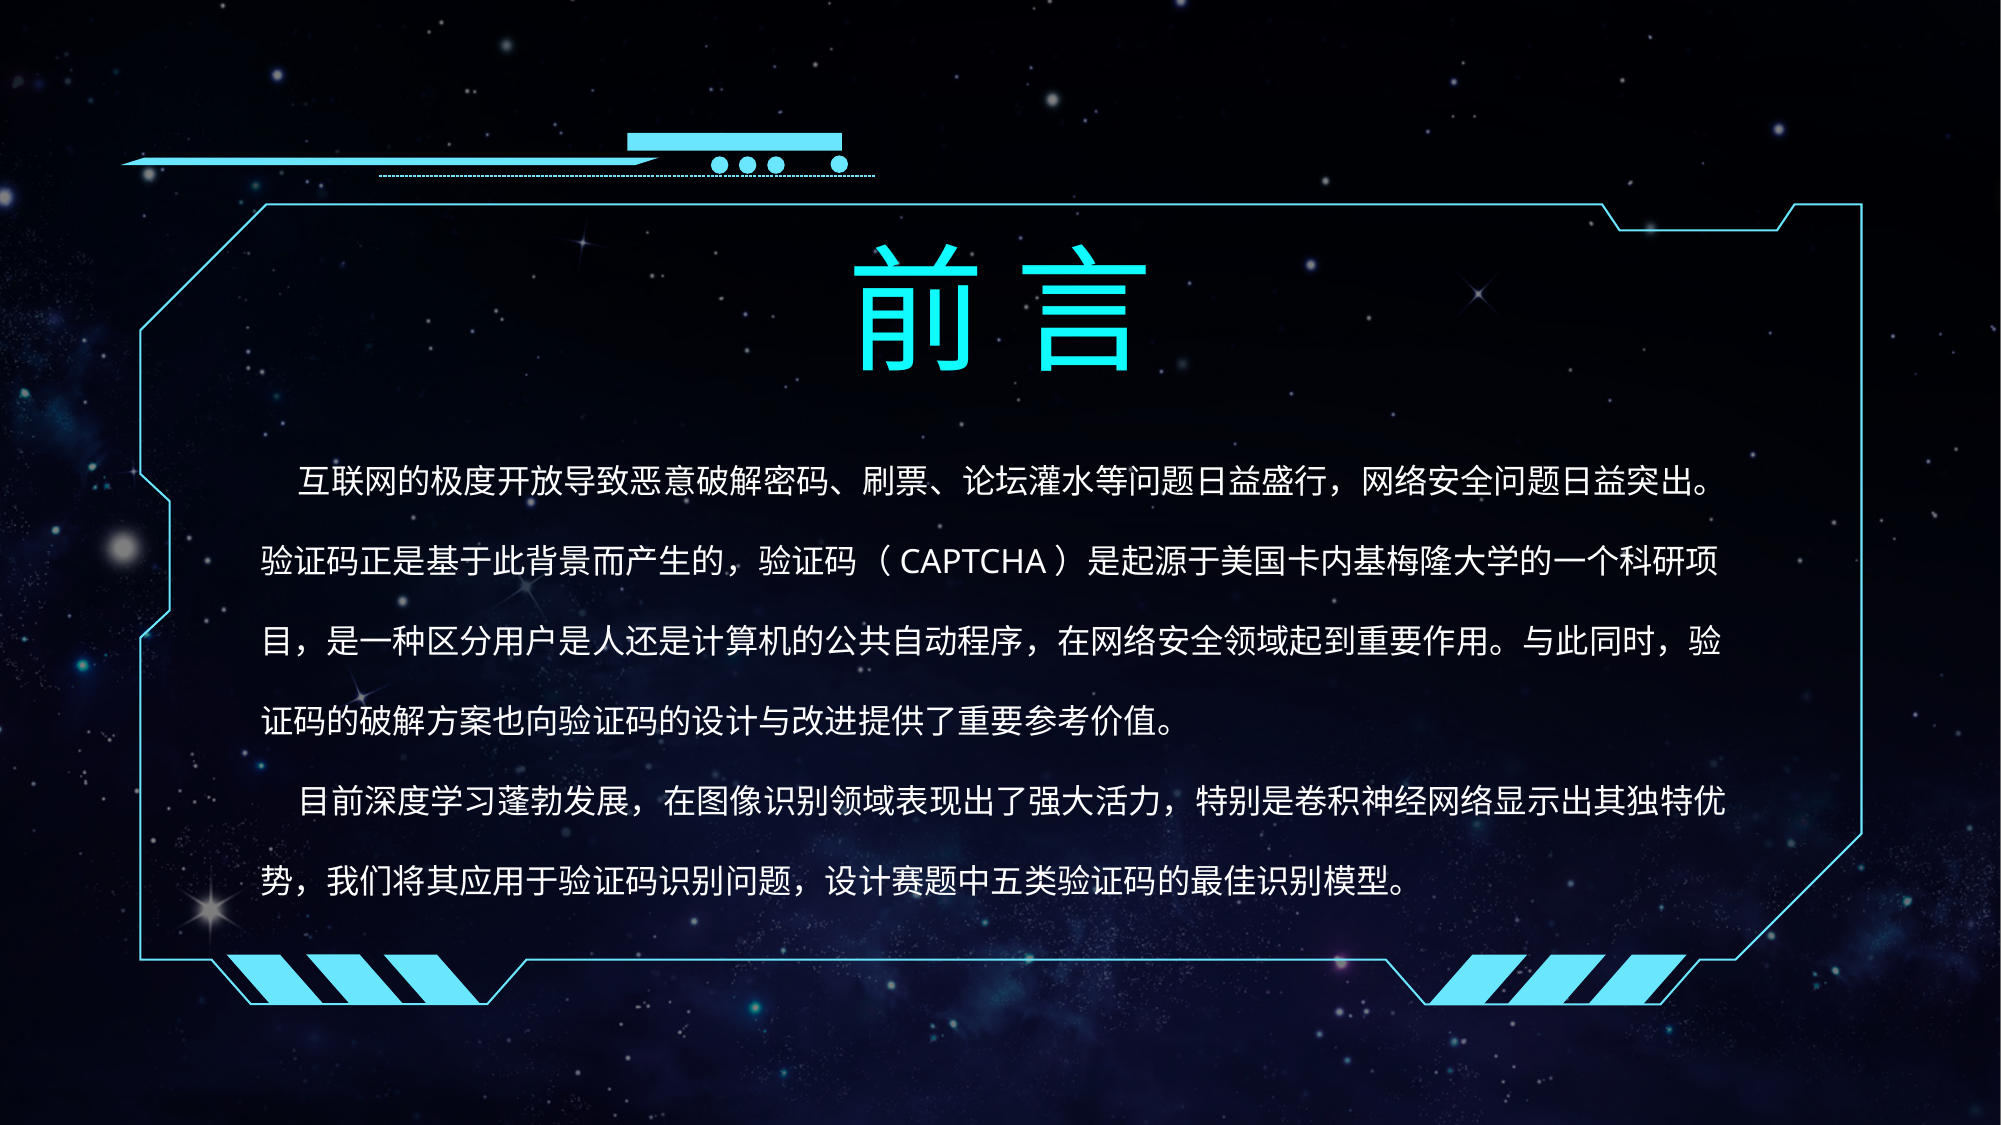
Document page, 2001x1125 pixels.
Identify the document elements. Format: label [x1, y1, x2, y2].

text_box [120, 132, 875, 176]
picture [0, 0, 2001, 1125]
text_box [140, 204, 1862, 1005]
